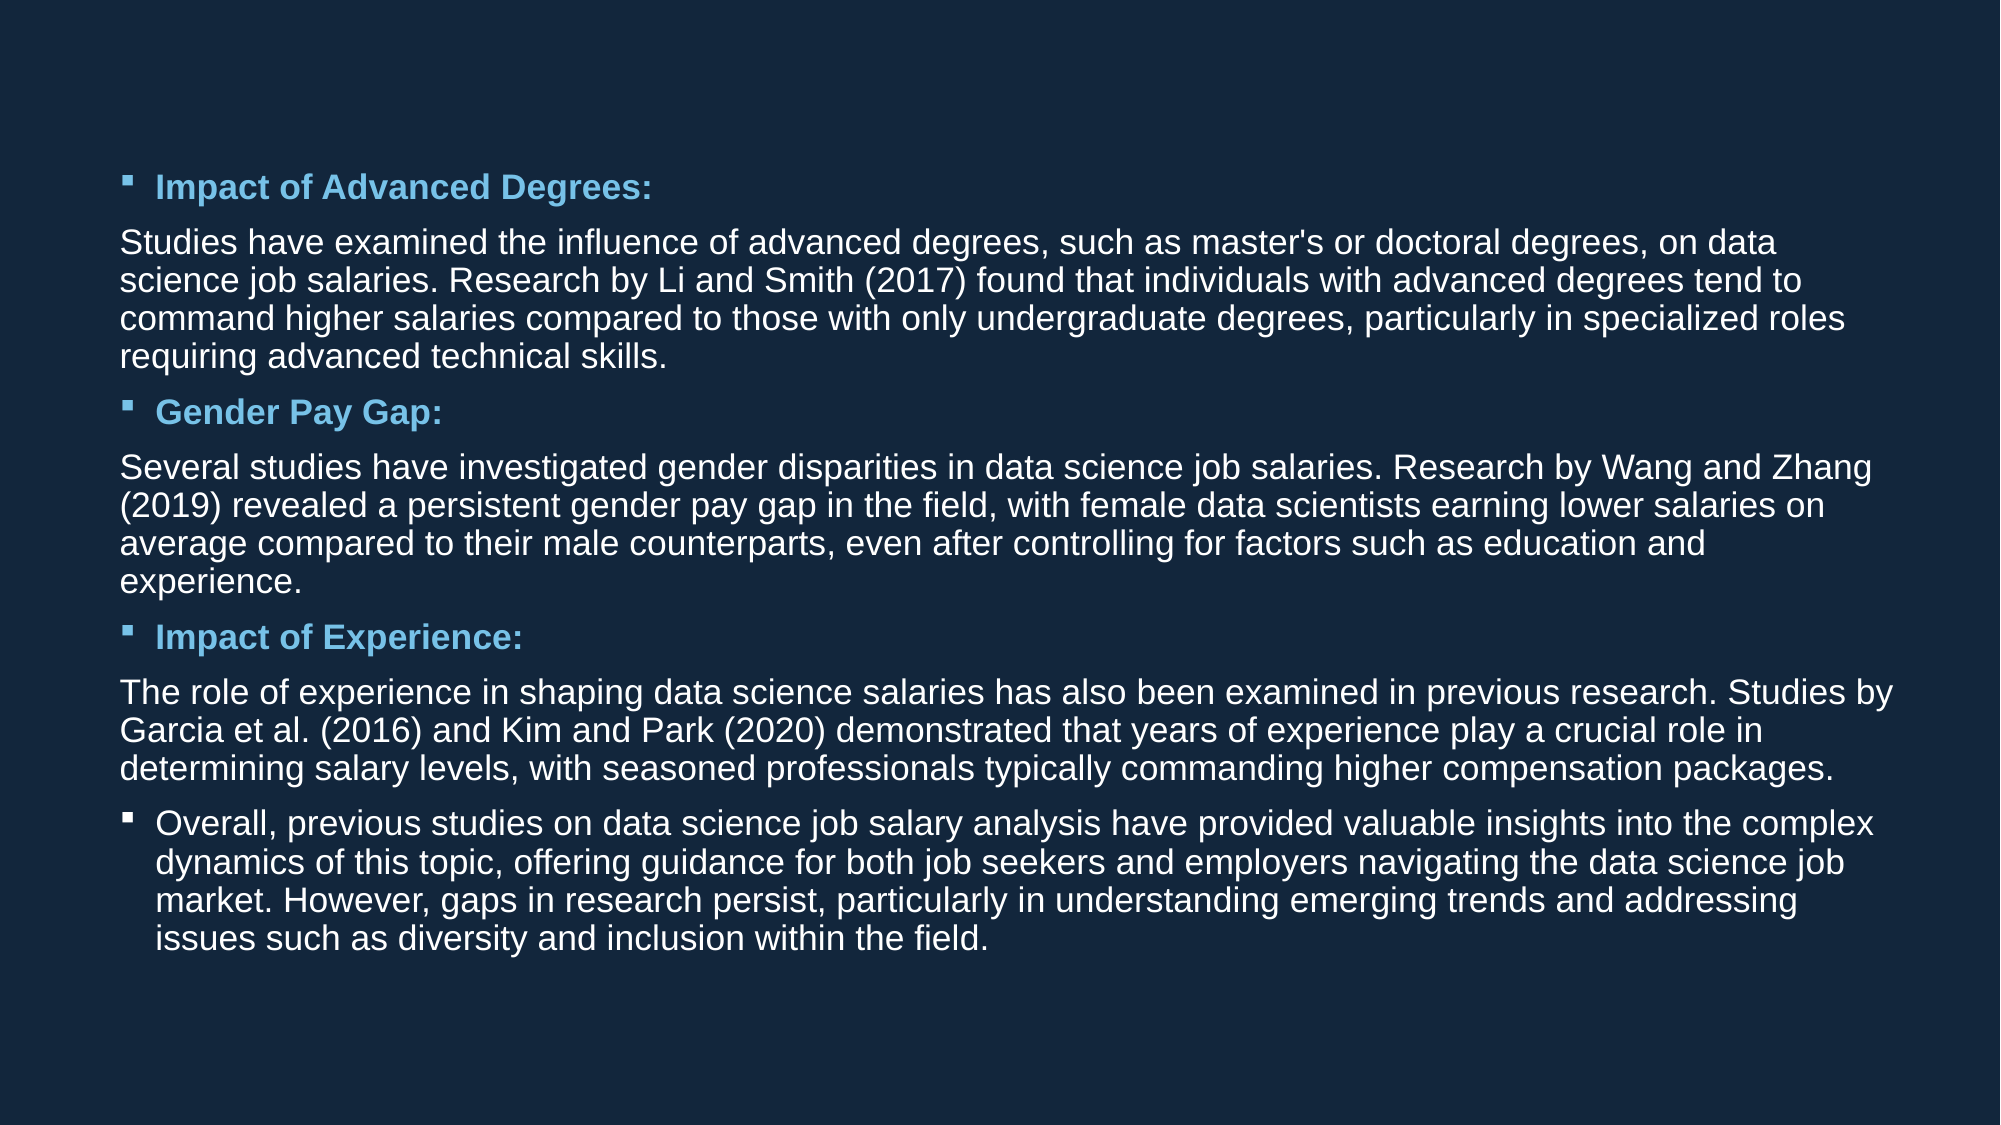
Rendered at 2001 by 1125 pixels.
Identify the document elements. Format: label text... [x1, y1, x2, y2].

list Impact of Advanced Degrees: Studies have examined the influence of advanced degrees, such as master's or doctoral degrees, on data science job salaries. Research by Li and Smith (2017) found that individuals with advanced degrees tend to command higher salaries compared to those with only undergraduate degrees, particularly in specialized roles requiring advanced technical skills. Gender Pay Gap: Several studies have investigated gender disparities in data science job salaries. Research by Wang and Zhang (2019) revealed a persistent gender pay gap in the field, with female data scientists earning lower salaries on average compared to their male counterparts, even after controlling for factors such as education and experience. Impact of Experience: The role of experience in shaping data science salaries has also been examined in previous research. Studies by Garcia et al. (2016) and Kim and Park (2020) demonstrated that years of experience play a crucial role in determining salary levels, with seasoned professionals typically commanding higher compensation packages. Overall, previous studies on data science job salary analysis have provided valuable insights into the complex dynamics of this topic, offering guidance for both job seekers and employers navigating the data science job market. However, gaps in research persist, particularly in understanding emerging trends and addressing issues such as diversity and inclusion within the field. [104, 160, 1910, 968]
